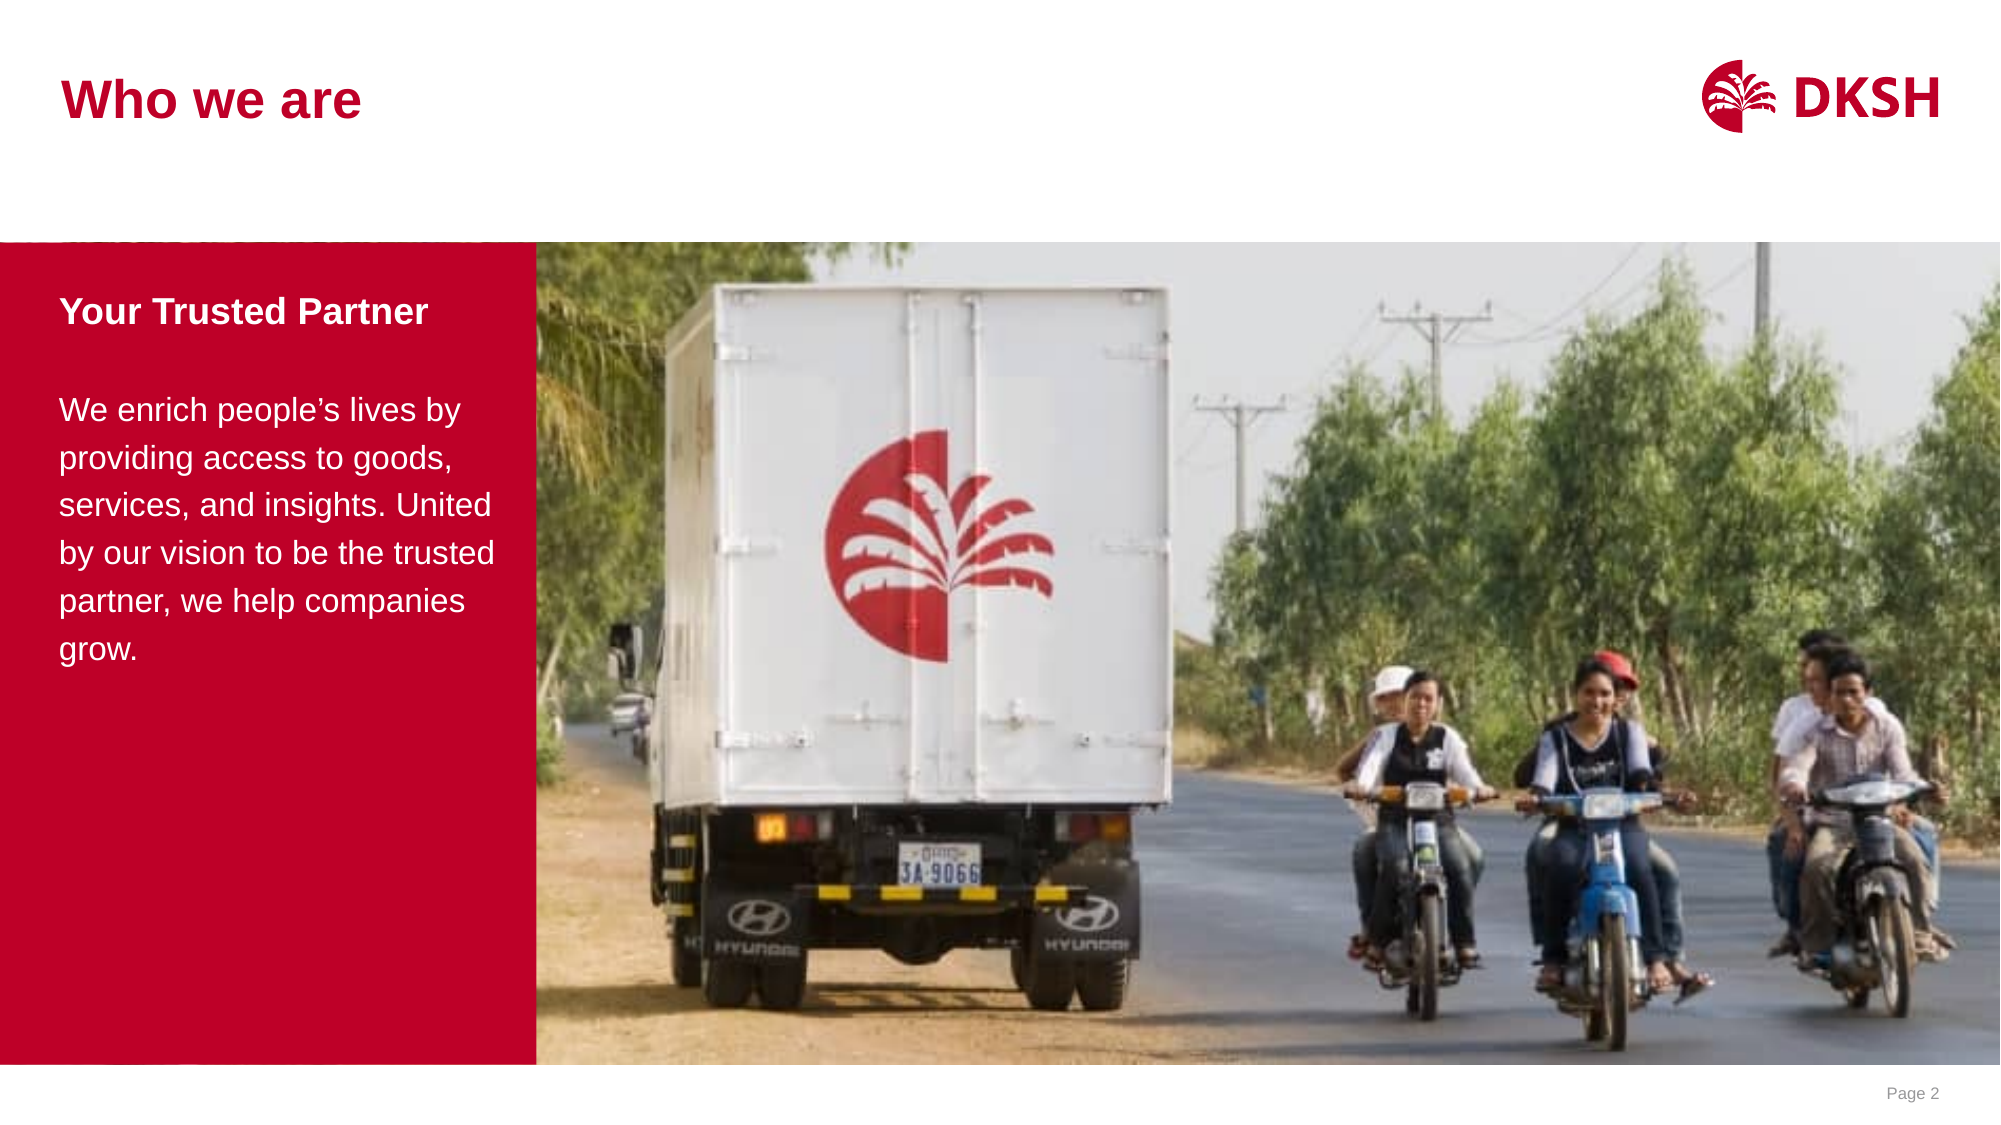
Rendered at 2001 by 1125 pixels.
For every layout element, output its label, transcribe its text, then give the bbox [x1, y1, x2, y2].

picture [0, 242, 2000, 1065]
title Who we are [60, 60, 1488, 200]
